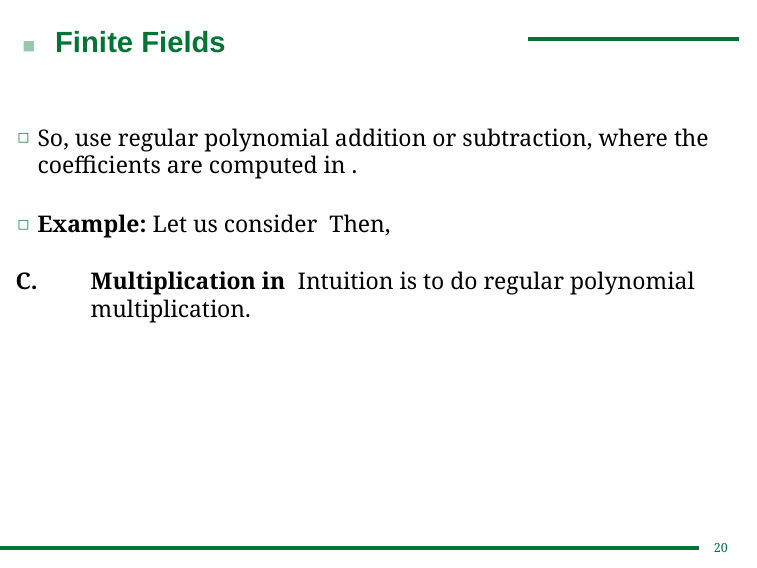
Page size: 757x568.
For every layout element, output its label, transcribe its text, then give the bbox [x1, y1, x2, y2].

text_box [23, 41, 35, 52]
slide_number 20 [707, 538, 733, 568]
title Finite Fields [53, 20, 757, 119]
